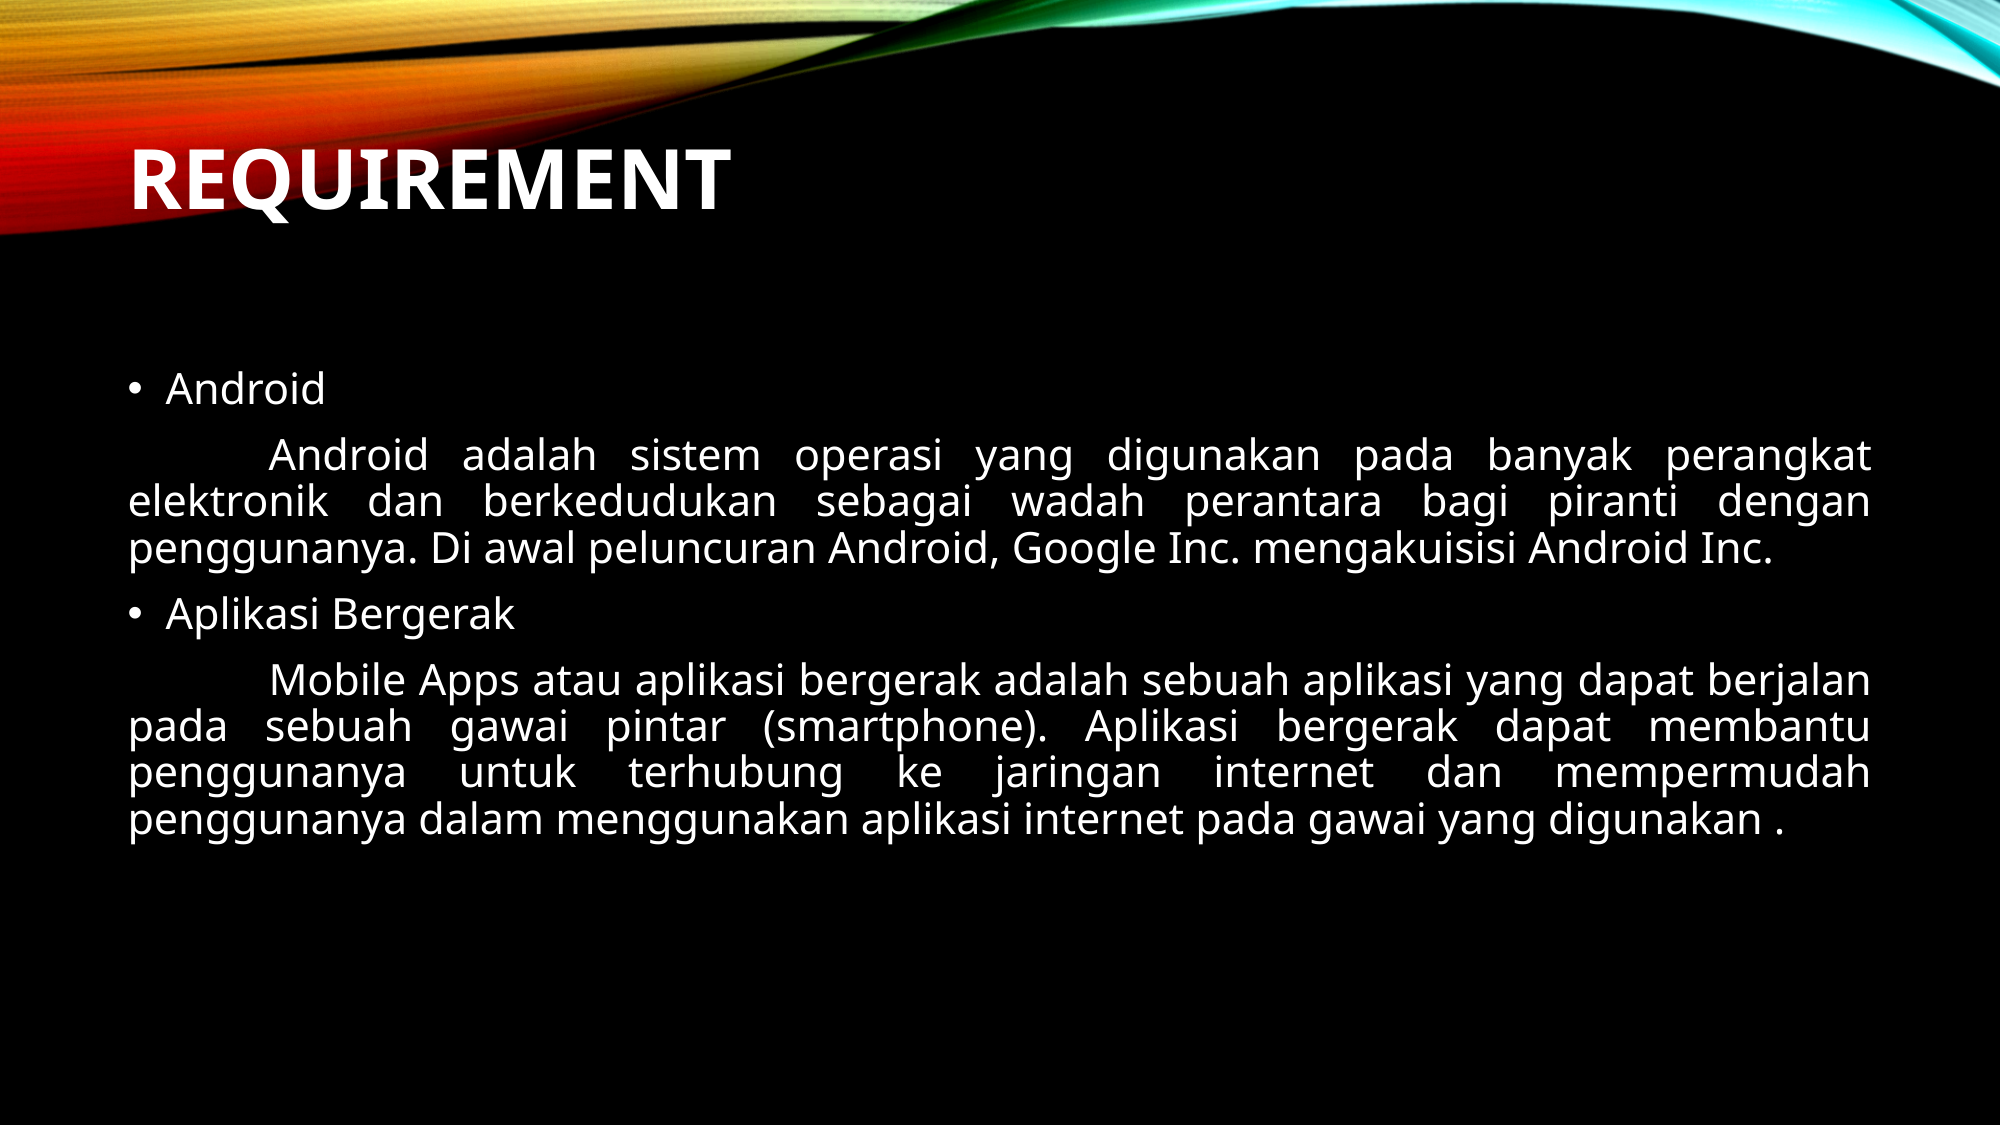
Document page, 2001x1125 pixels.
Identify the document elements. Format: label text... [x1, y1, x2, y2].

title Requirement [112, 126, 1525, 339]
list Android Android adalah sistem operasi yang digunakan pada banyak perangkat elektronik dan berkedudukan sebagai wadah perantara bagi piranti dengan penggunanya. Di awal peluncuran Android, Google Inc. mengakuisisi Android Inc. Aplikasi Bergerak Mobile Apps atau aplikasi bergerak adalah sebuah aplikasi yang dapat berjalan pada sebuah gawai pintar (smartphone). Aplikasi bergerak dapat membantu penggunanya untuk terhubung ke jaringan internet dan mempermudah penggunanya dalam menggunakan aplikasi internet pada gawai yang digunakan . [112, 360, 1888, 1021]
picture [0, 0, 2000, 237]
